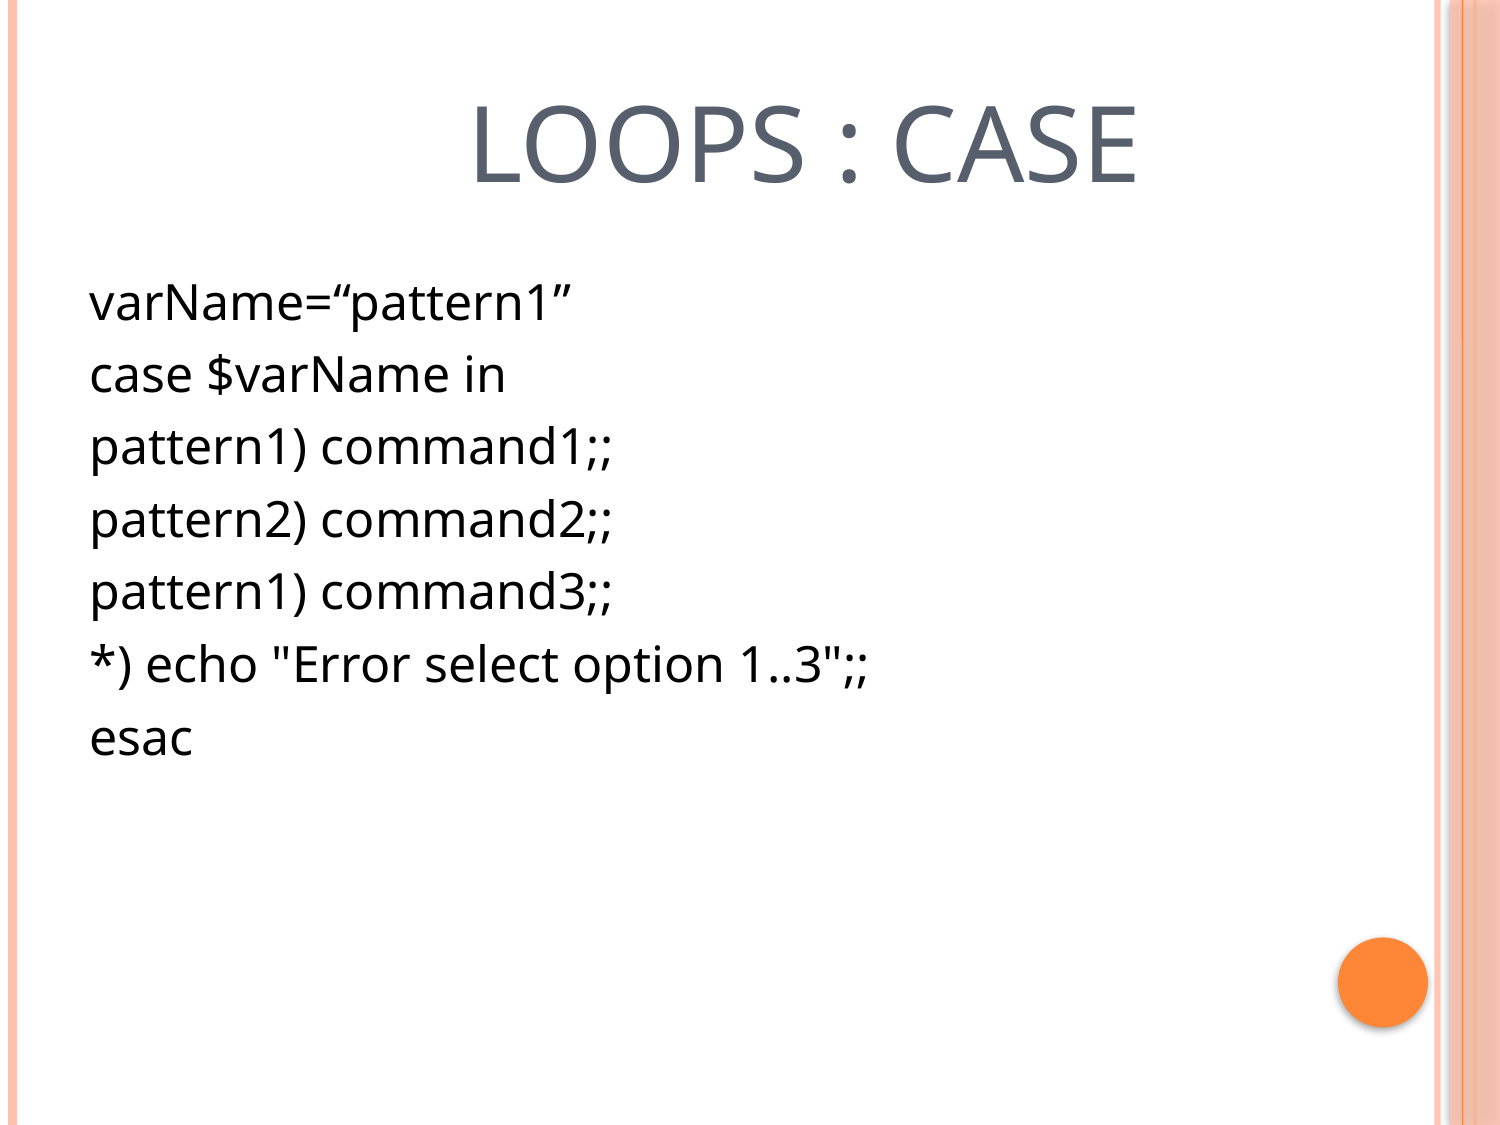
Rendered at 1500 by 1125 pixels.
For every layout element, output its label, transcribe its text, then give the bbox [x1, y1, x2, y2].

title Loops : case [138, 69, 1471, 212]
list varName=“pattern1” case $varName in pattern1) command1;; pattern2) command2;; pattern1) command3;; *) echo "Error select option 1..3";; esac [75, 262, 1300, 1062]
